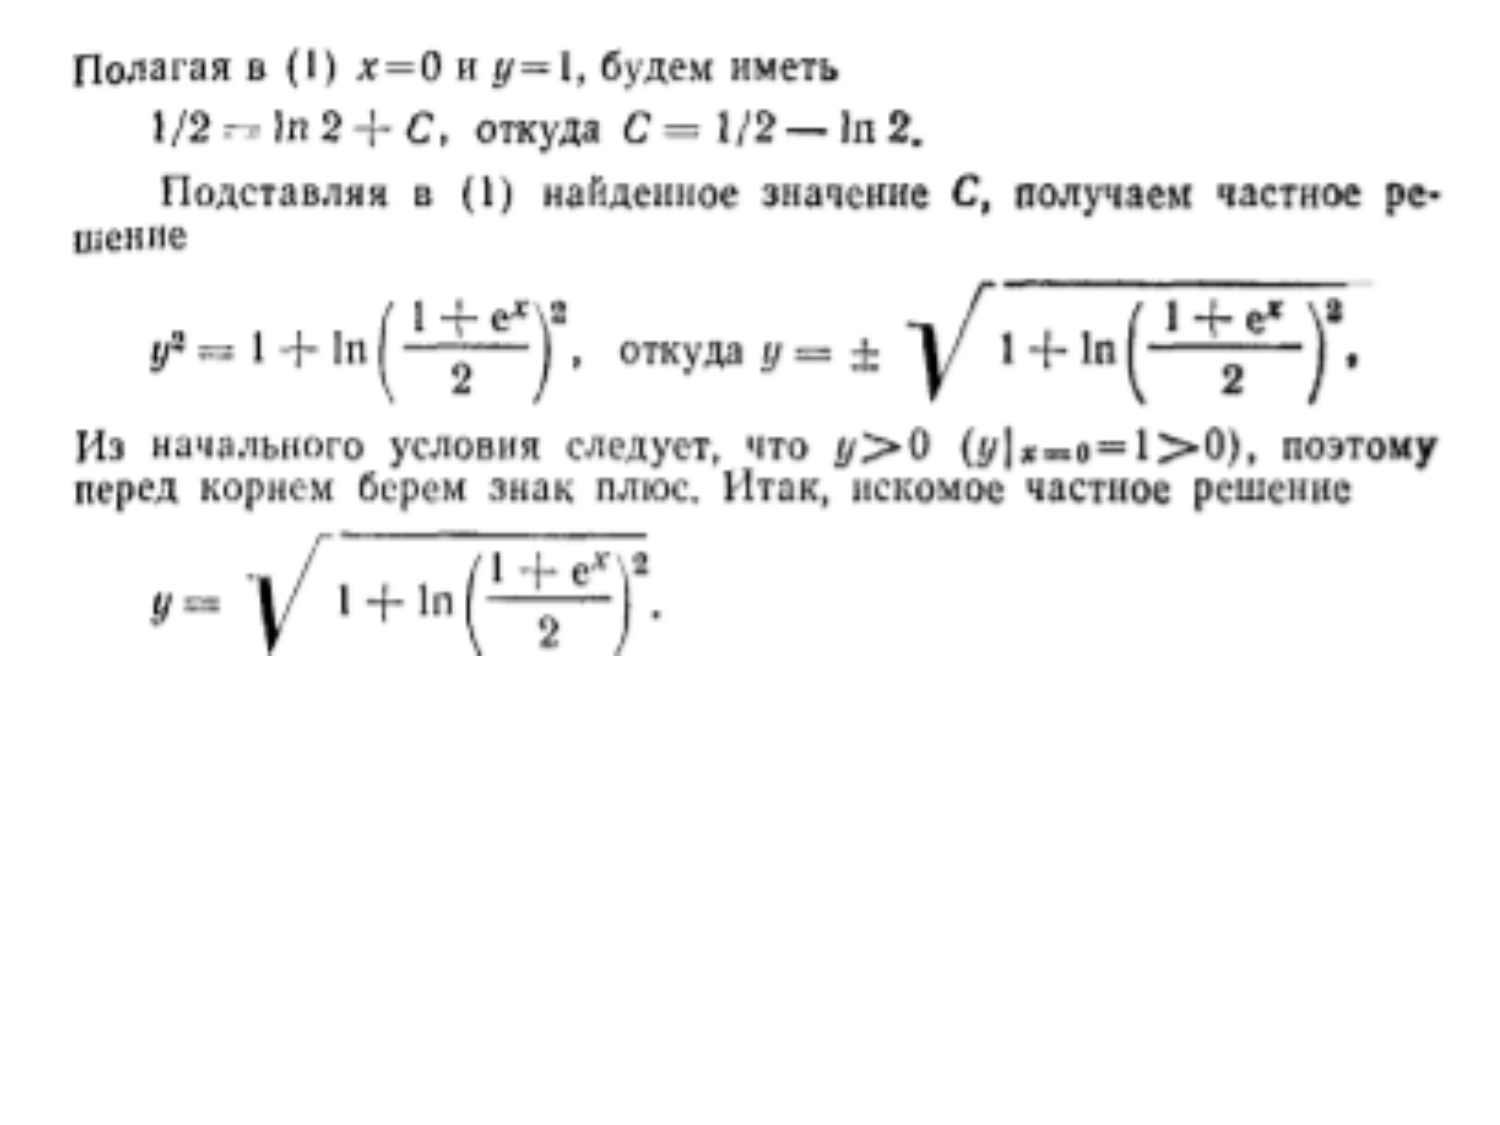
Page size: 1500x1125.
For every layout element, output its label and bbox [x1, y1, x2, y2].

picture [41, 30, 1483, 657]
